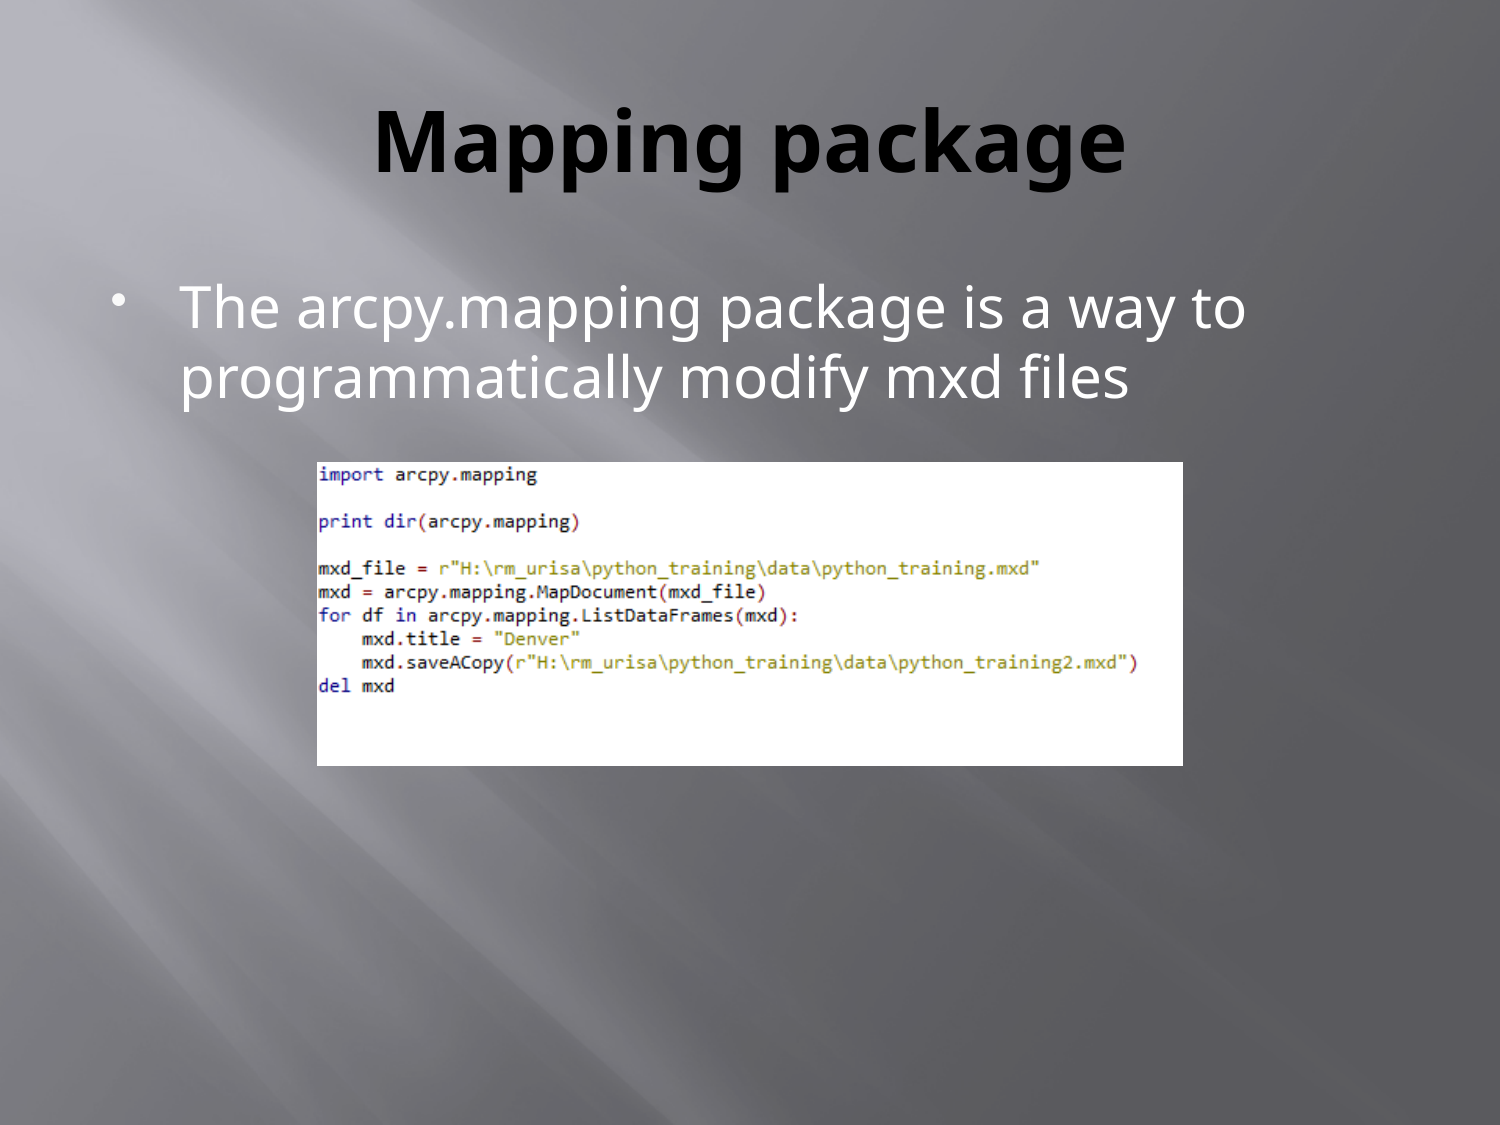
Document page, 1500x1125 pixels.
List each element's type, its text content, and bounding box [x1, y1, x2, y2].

list The arcpy.mapping package is a way to programmatically modify mxd files [75, 262, 1425, 1035]
picture [316, 462, 1183, 766]
title Mapping package [75, 45, 1425, 233]
